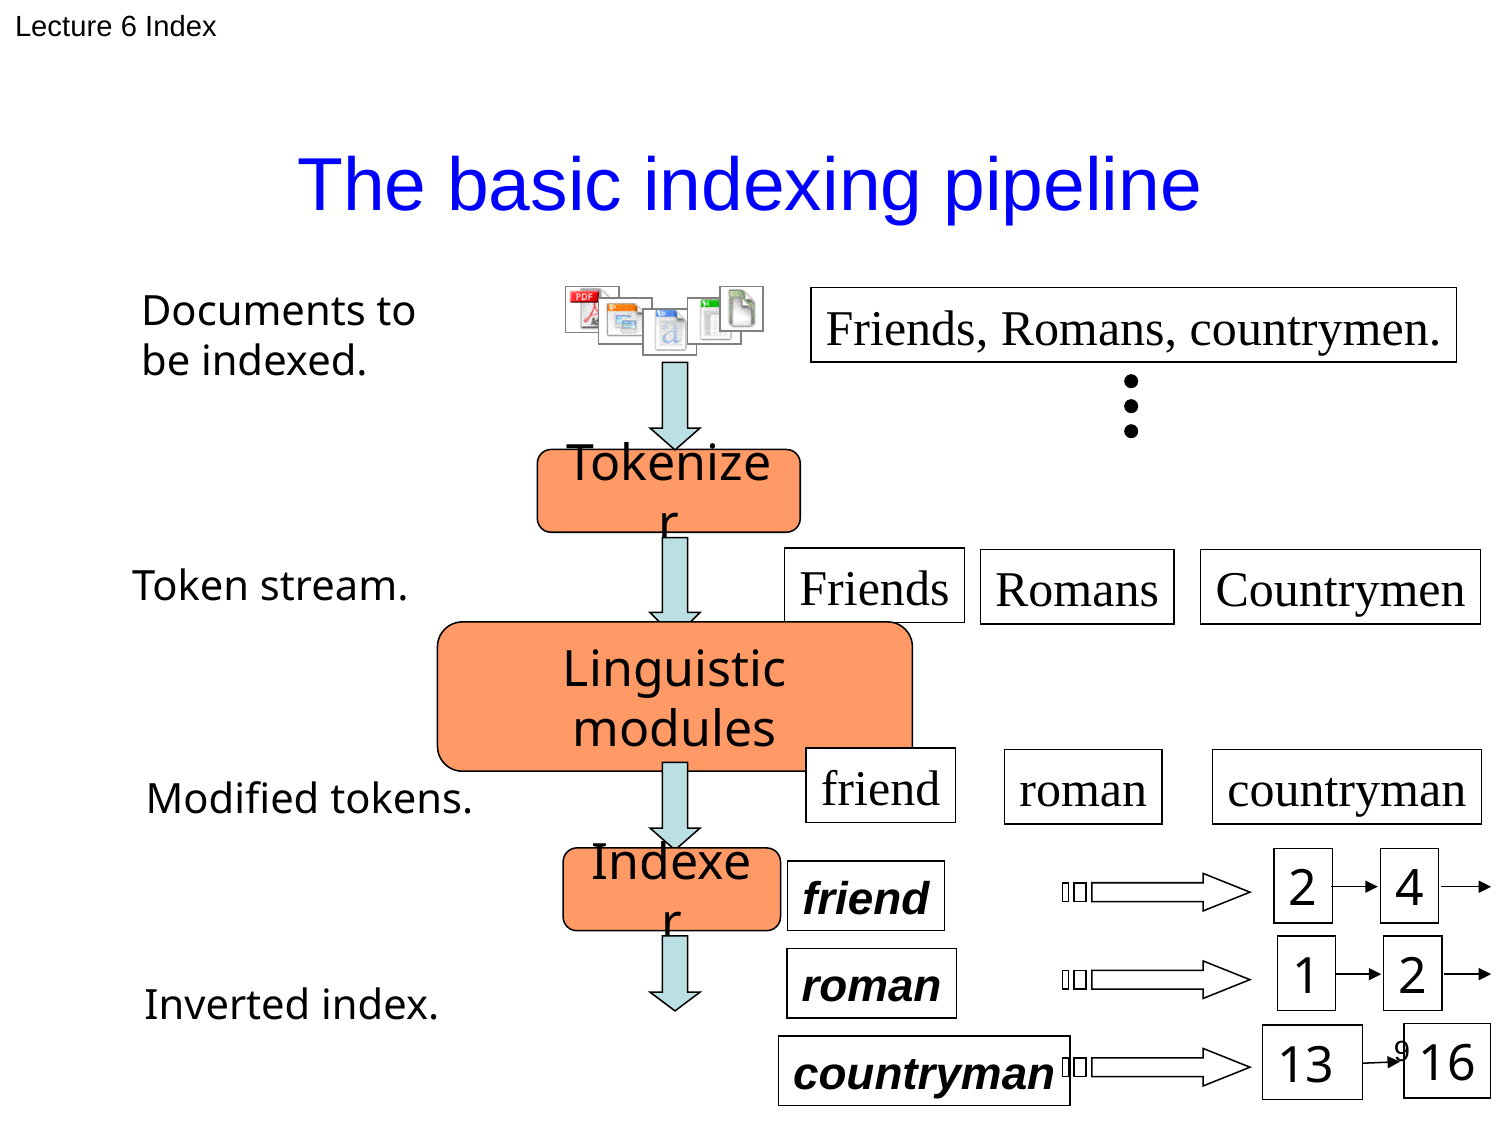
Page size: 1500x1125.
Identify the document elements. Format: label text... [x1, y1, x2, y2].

footer Lecture 6 Index [0, 0, 656, 79]
title The basic indexing pipeline [75, 45, 1425, 233]
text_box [122, 276, 1496, 1107]
